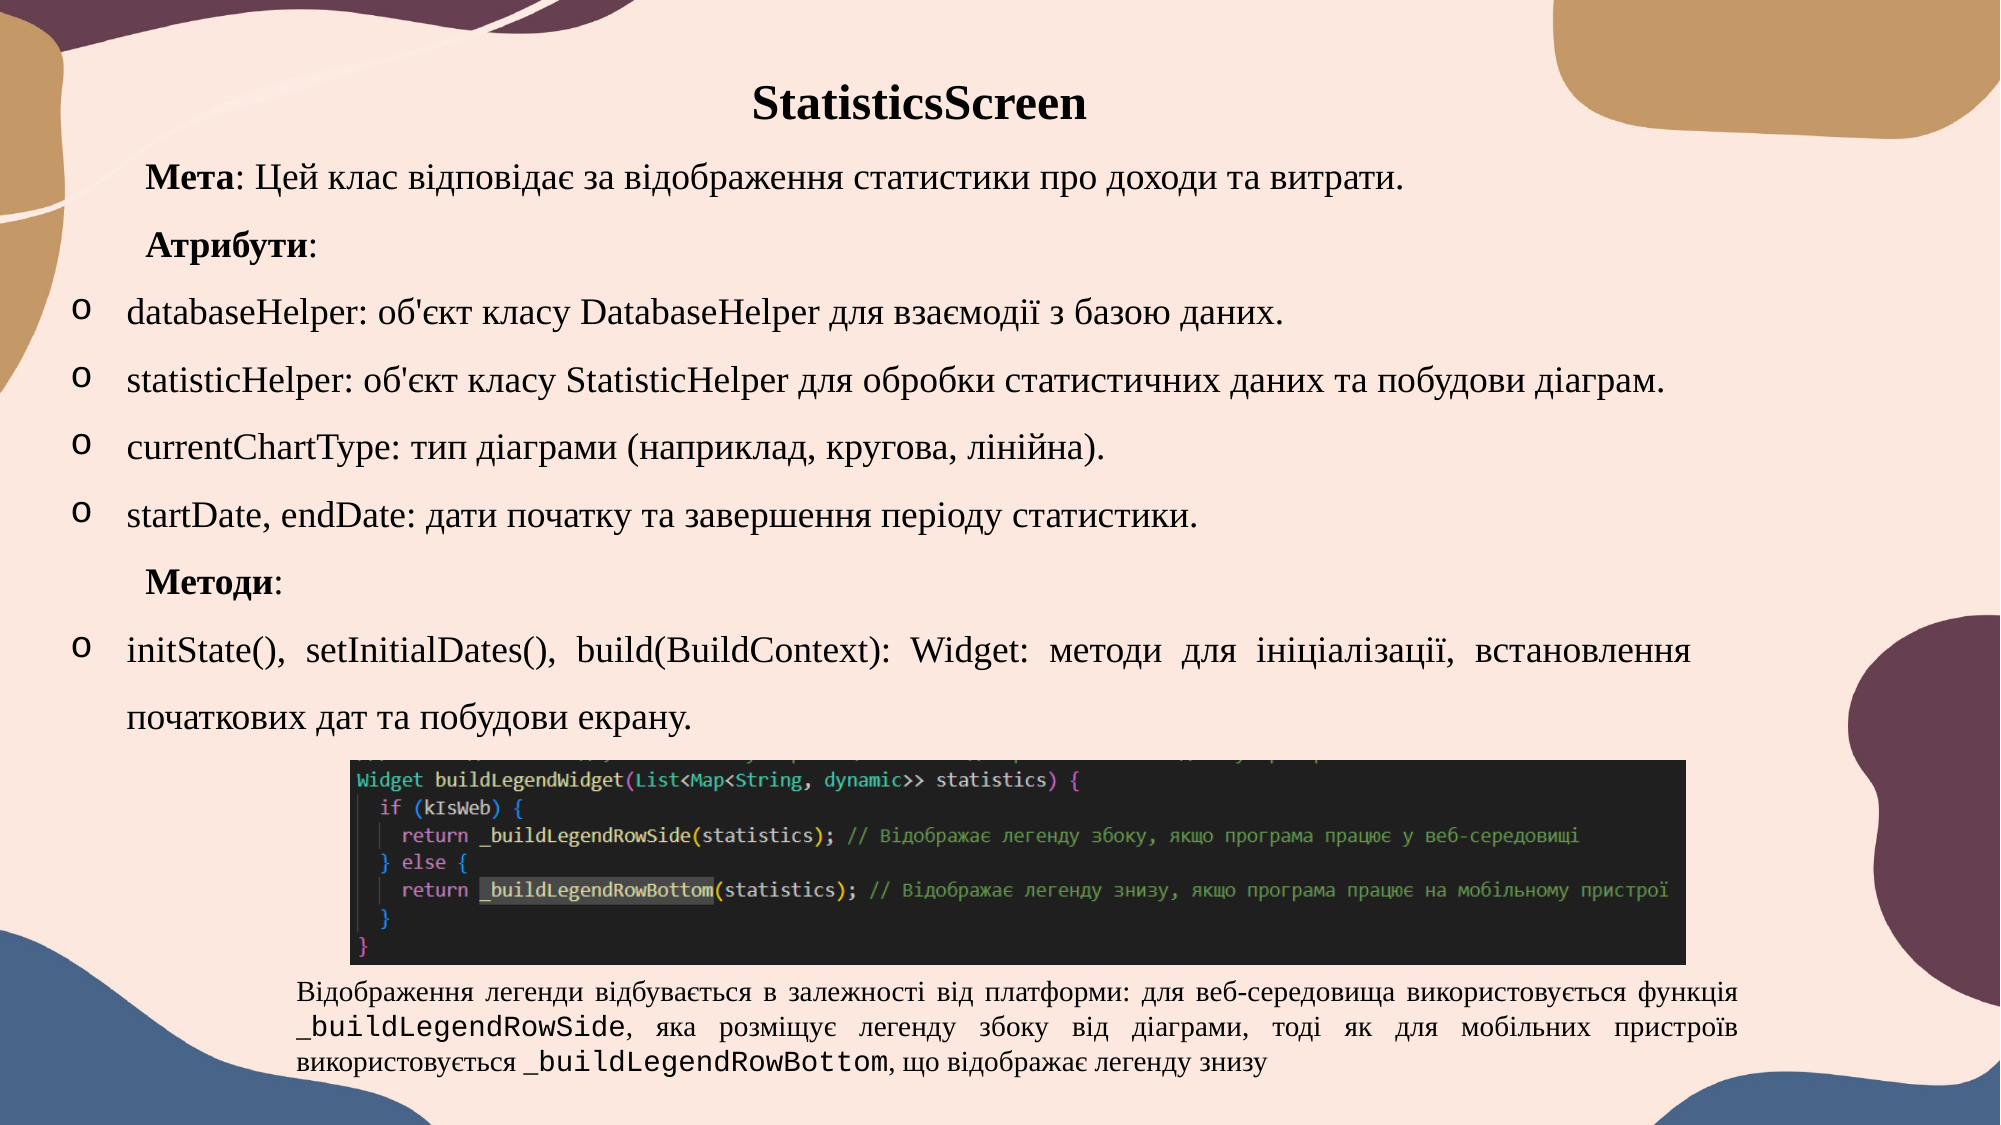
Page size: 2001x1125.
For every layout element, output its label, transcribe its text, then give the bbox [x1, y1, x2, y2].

text_box Відображення легенди відбувається в залежності від платформи: для веб-середовища використовується функція _buildLegendRowSide, яка розміщує легенду збоку від діаграми, тоді як для мобільних пристроїв використовується _buildLegendRowBottom, що відображає легенду знизу [281, 964, 1755, 1085]
picture [0, 0, 2000, 1125]
text_box StatisticsScreen Мета: Цей клас відповідає за відображення статистики про доходи та витрати. Атрибути: databaseHelper: об'єкт класу DatabaseHelper для взаємодії з базою даних. statisticHelper: об'єкт класу StatisticHelper для обробки статистичних даних та побудови діаграм. currentChartType: тип діаграми (наприклад, кругова, лінійна). startDate, endDate: дати початку та завершення періоду статистики. Методи: initState(), setInitialDates(), build(BuildContext): Widget: методи для ініціалізації, встановлення початкових дат та побудови екрану. [55, 32, 1709, 813]
